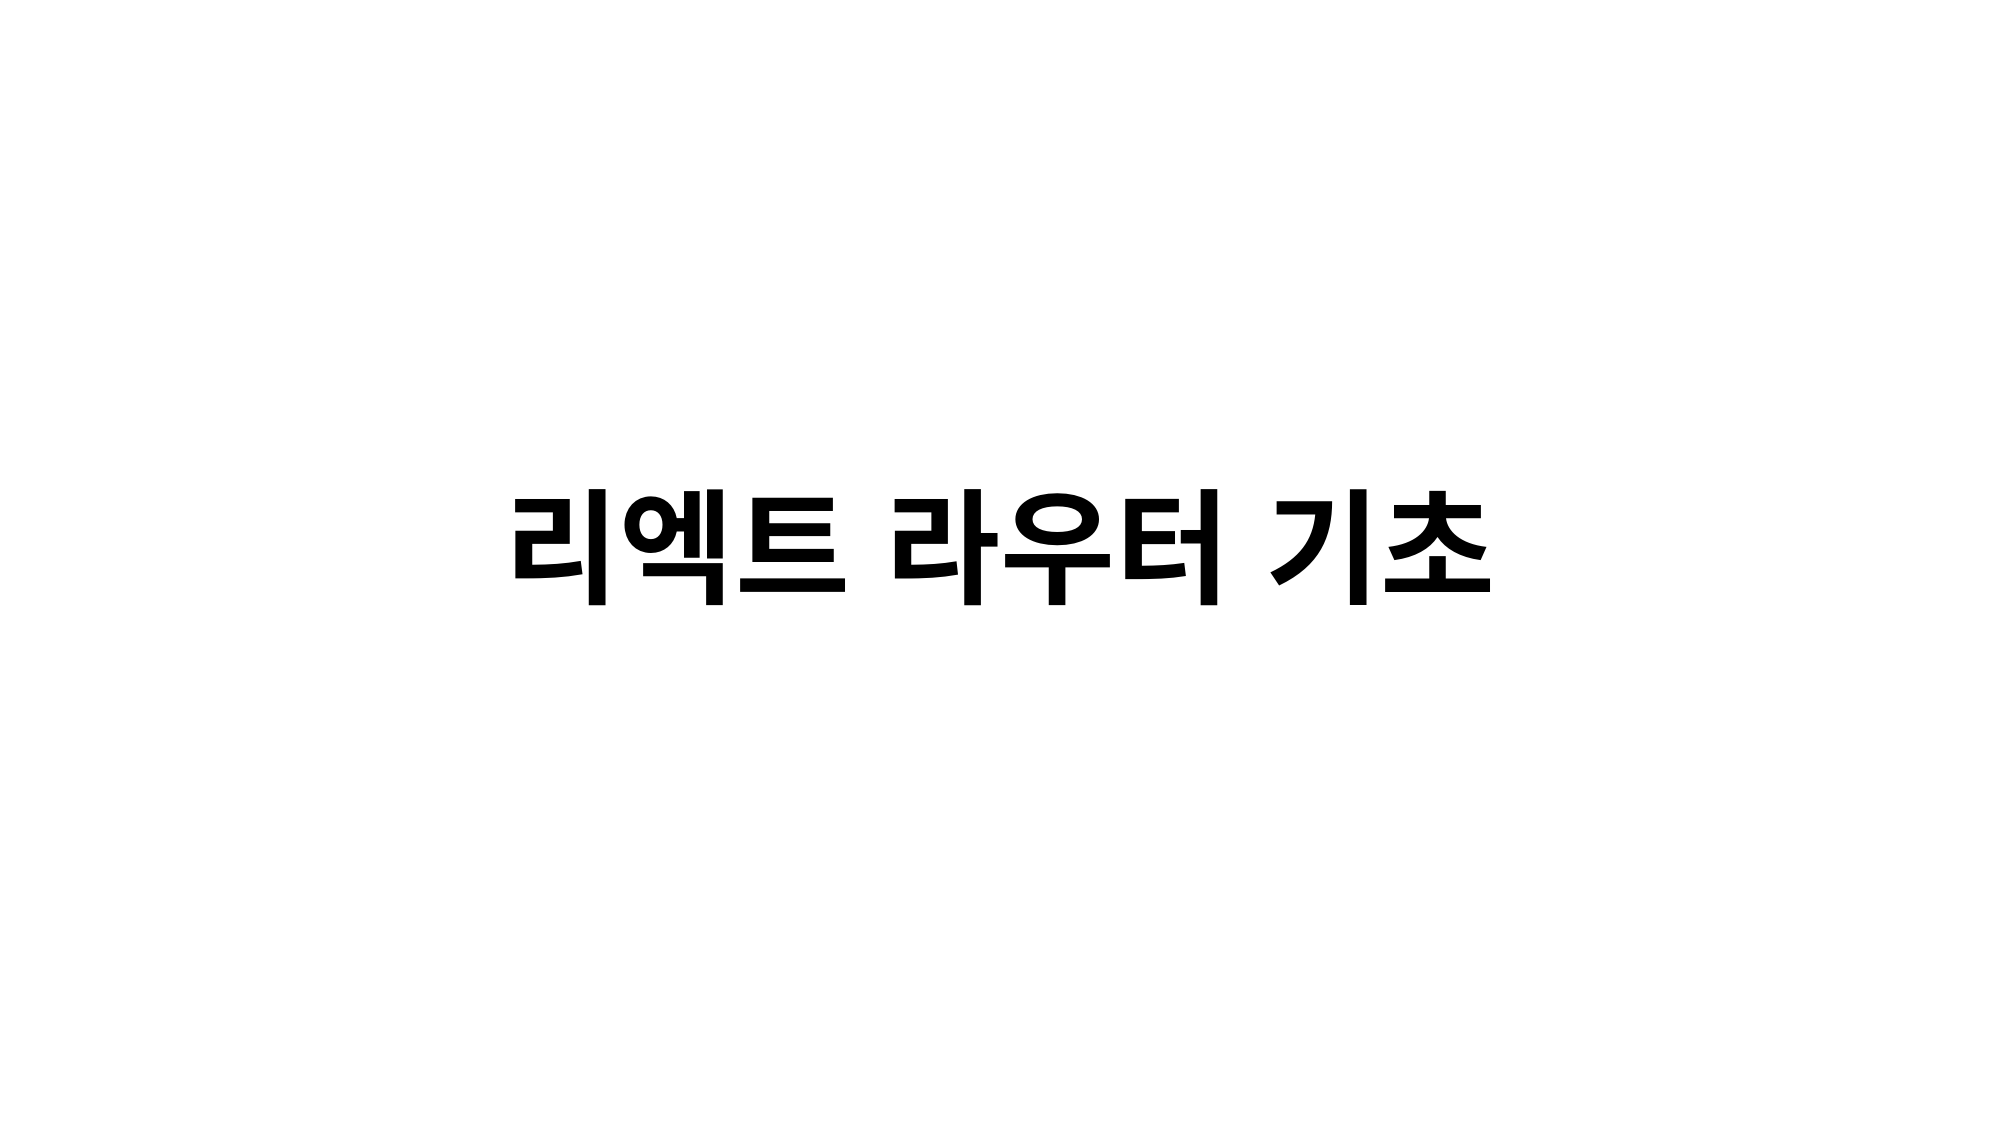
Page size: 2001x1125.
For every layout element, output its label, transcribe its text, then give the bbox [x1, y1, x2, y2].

title 리엑트 라우터 기초 [249, 237, 1750, 630]
